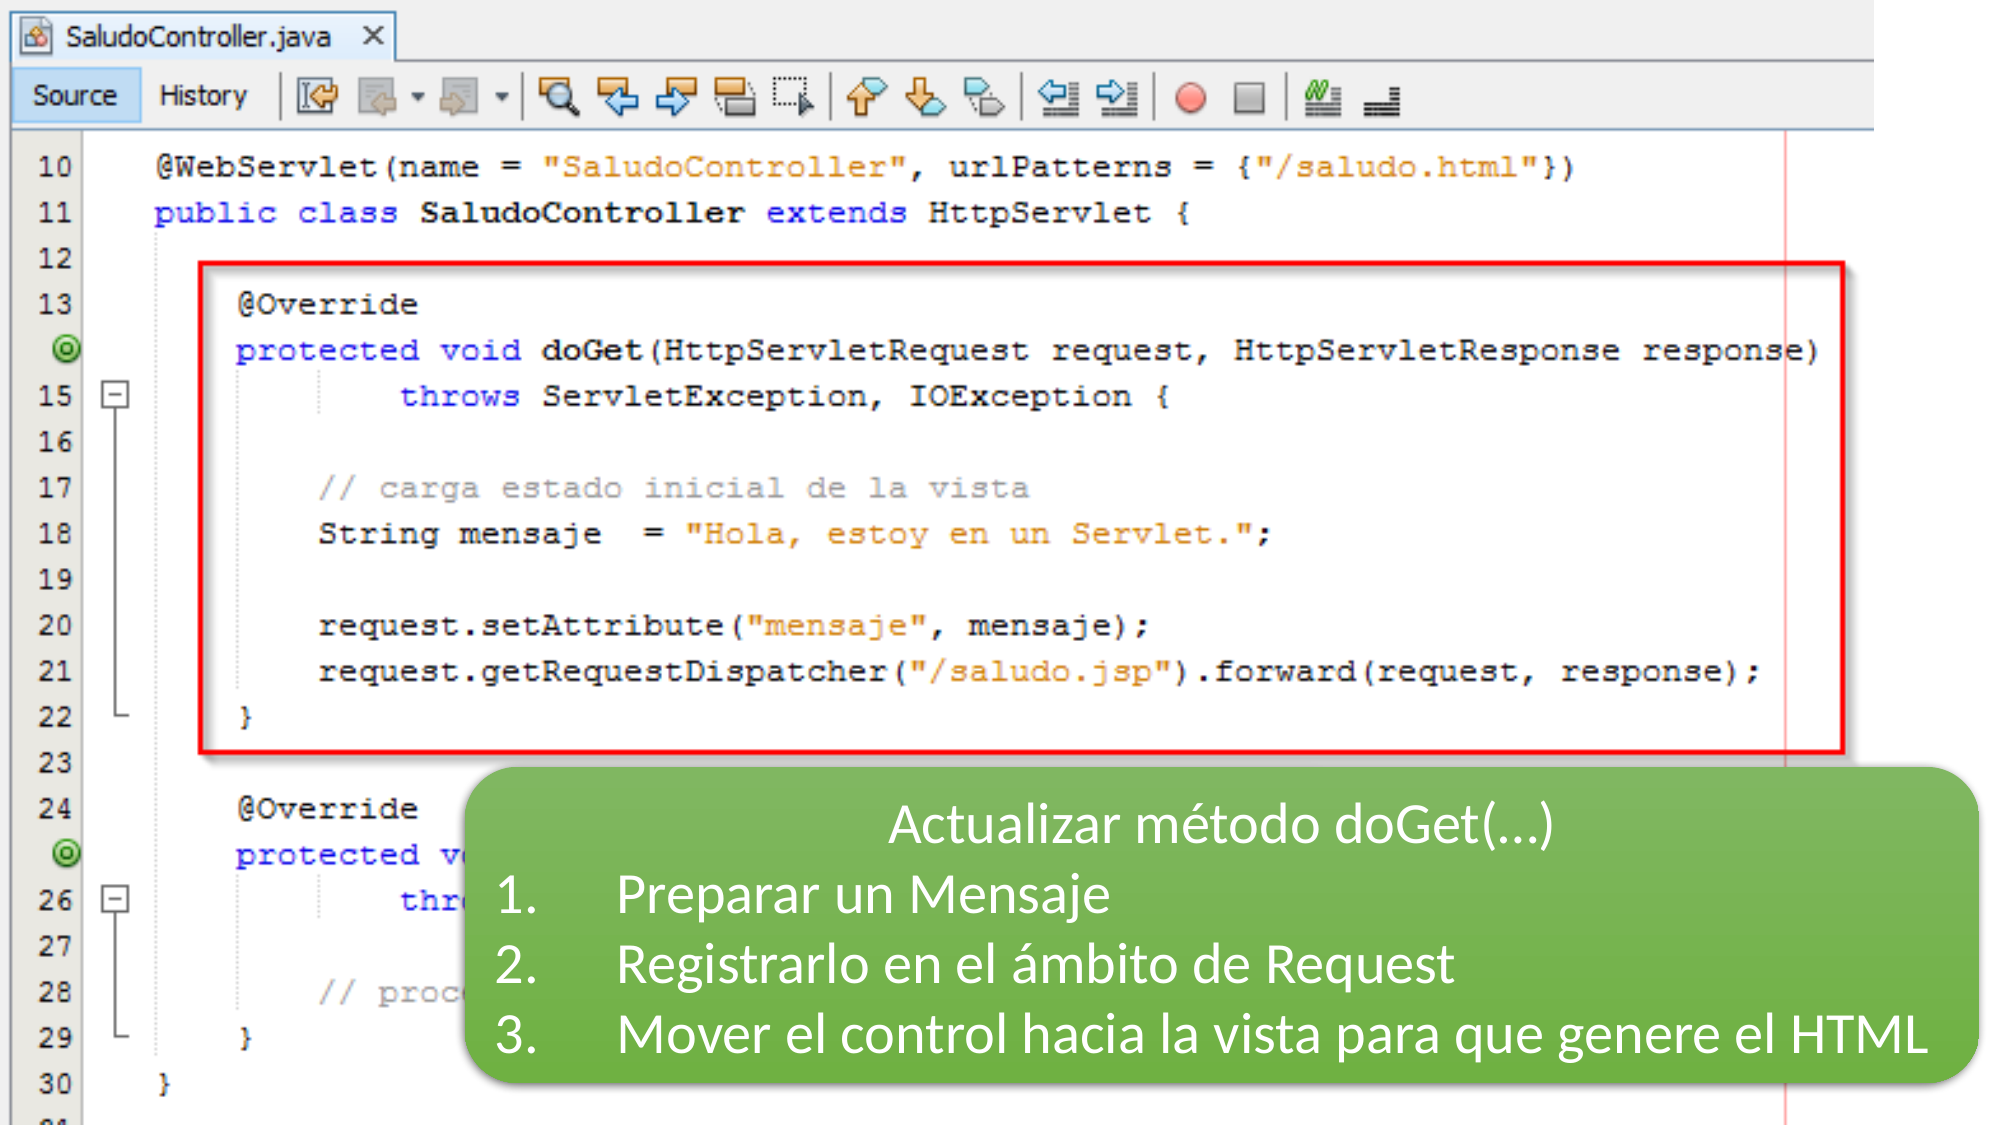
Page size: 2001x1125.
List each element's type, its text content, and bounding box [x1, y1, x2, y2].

picture [0, 0, 1874, 1125]
text_box Actualizar método doGet(…) Preparar un Mensaje Registrarlo en el ámbito de Request Mover el control hacia la vista para que genere el HTML [1874, 766, 1980, 1083]
